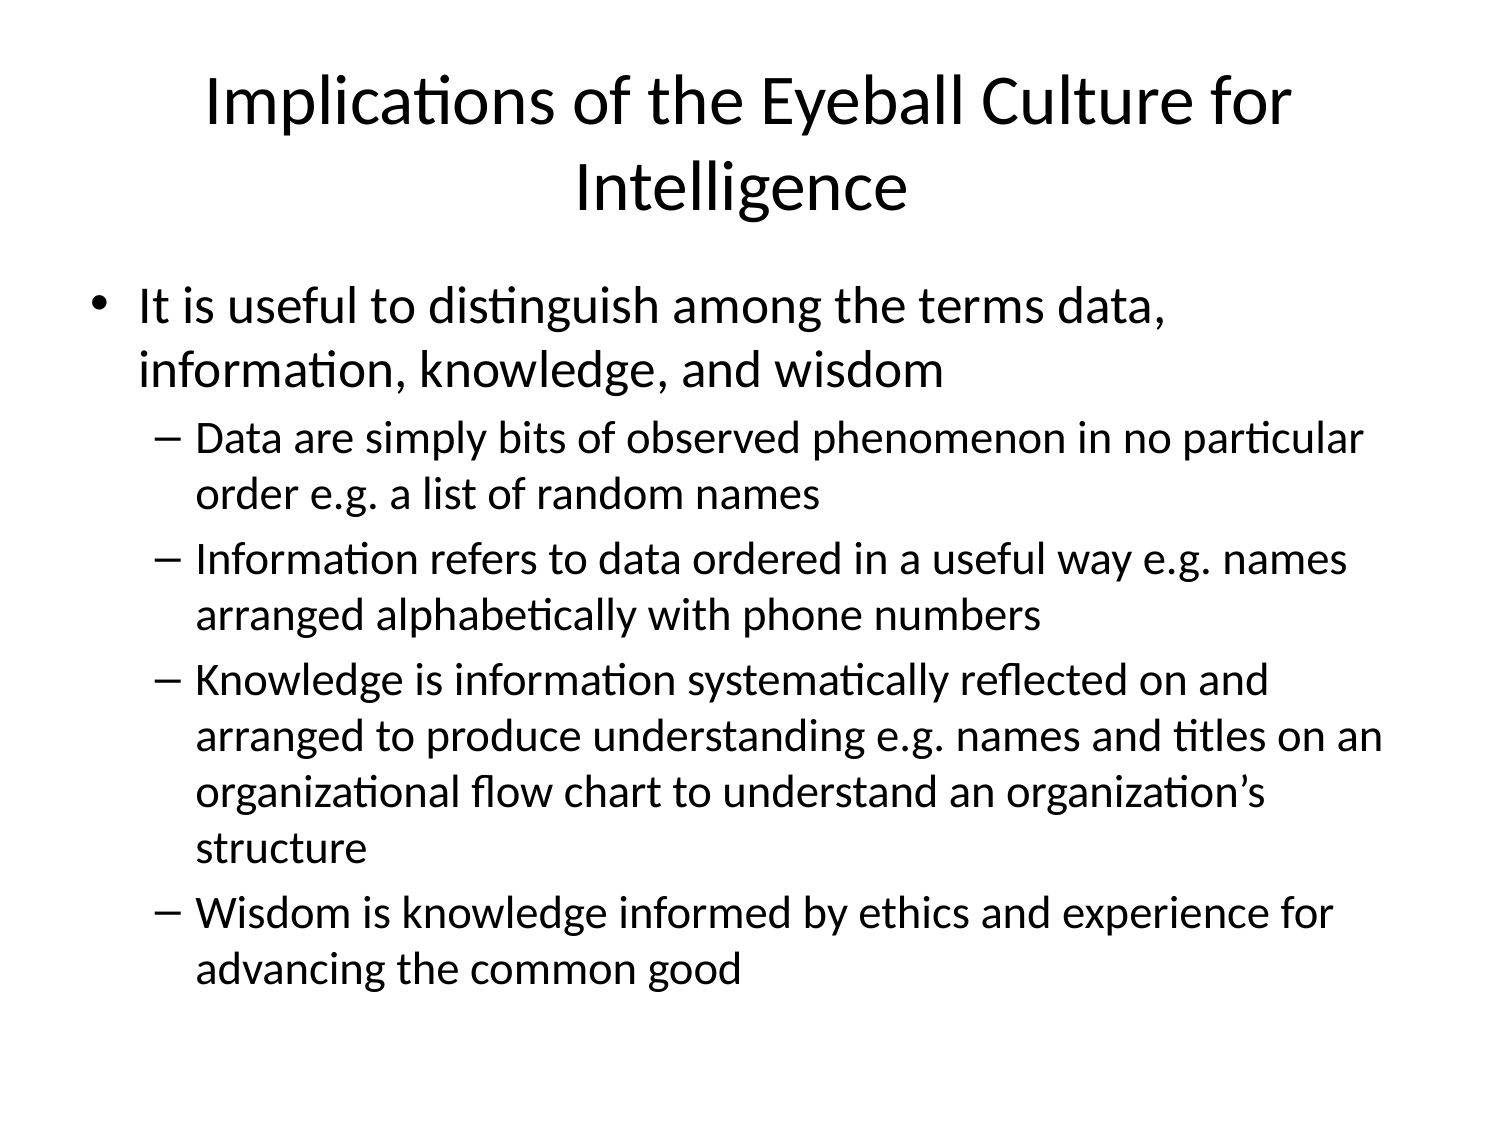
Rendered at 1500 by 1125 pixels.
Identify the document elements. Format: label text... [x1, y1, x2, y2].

title Implications of the Eyeball Culture for Intelligence [75, 45, 1425, 233]
list It is useful to distinguish among the terms data, information, knowledge, and wisdom Data are simply bits of observed phenomenon in no particular order e.g. a list of random names Information refers to data ordered in a useful way e.g. names arranged alphabetically with phone numbers Knowledge is information systematically reflected on and arranged to produce understanding e.g. names and titles on an organizational flow chart to understand an organization’s structure Wisdom is knowledge informed by ethics and experience for advancing the common good [75, 262, 1425, 1005]
